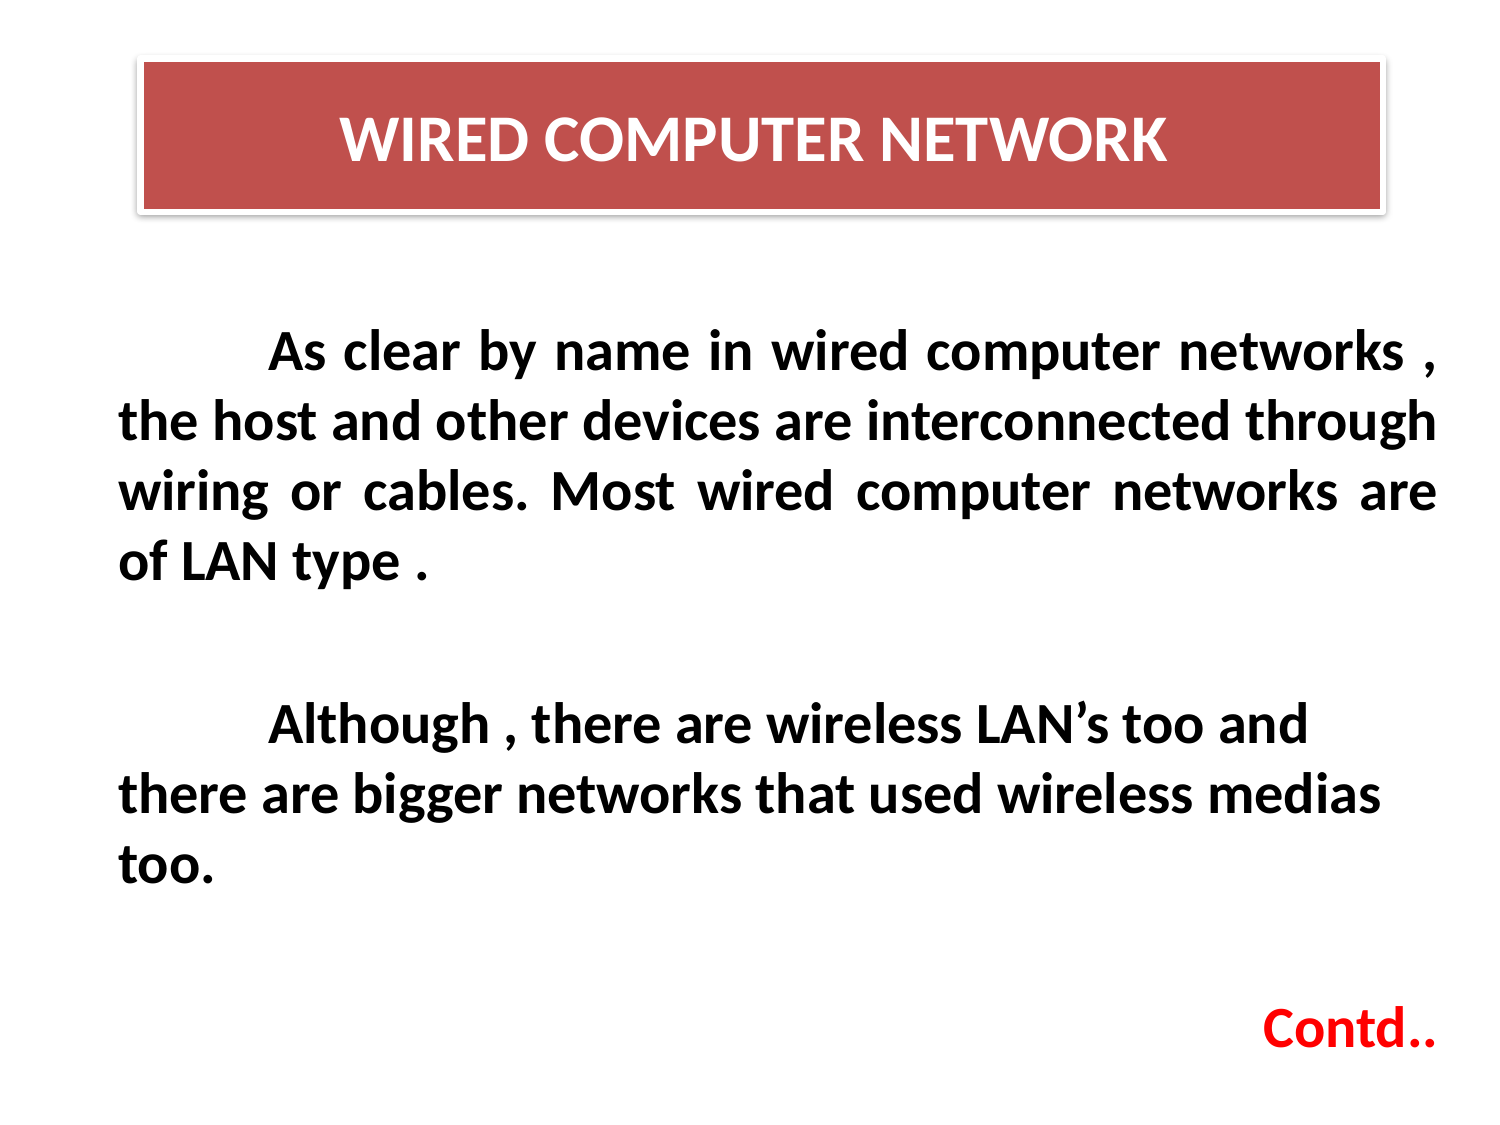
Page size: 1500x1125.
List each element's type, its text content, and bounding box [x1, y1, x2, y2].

text_box WIRED COMPUTER NETWORK [137, 55, 1386, 215]
list As clear by name in wired computer networks , the host and other devices are interconnected through wiring or cables. Most wired computer networks are of LAN type . Although , there are wireless LAN’s too and there are bigger networks that used wireless medias too. Contd.. [46, 304, 1453, 1008]
